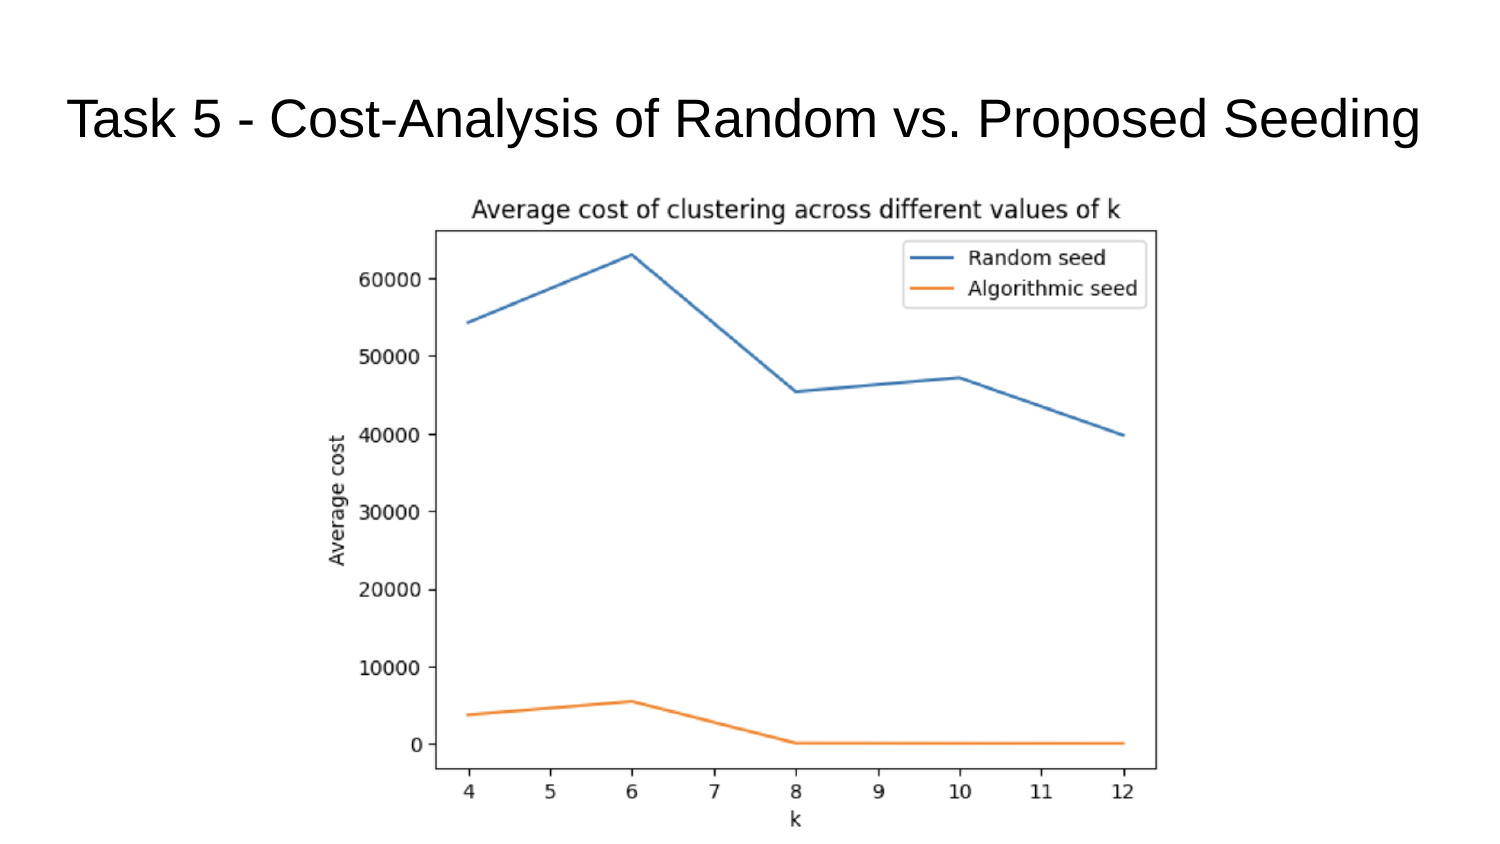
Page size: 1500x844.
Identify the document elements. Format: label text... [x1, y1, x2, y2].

picture [307, 180, 1206, 844]
title Task 5 - Cost-Analysis of Random vs. Proposed Seeding [51, 72, 1449, 167]
